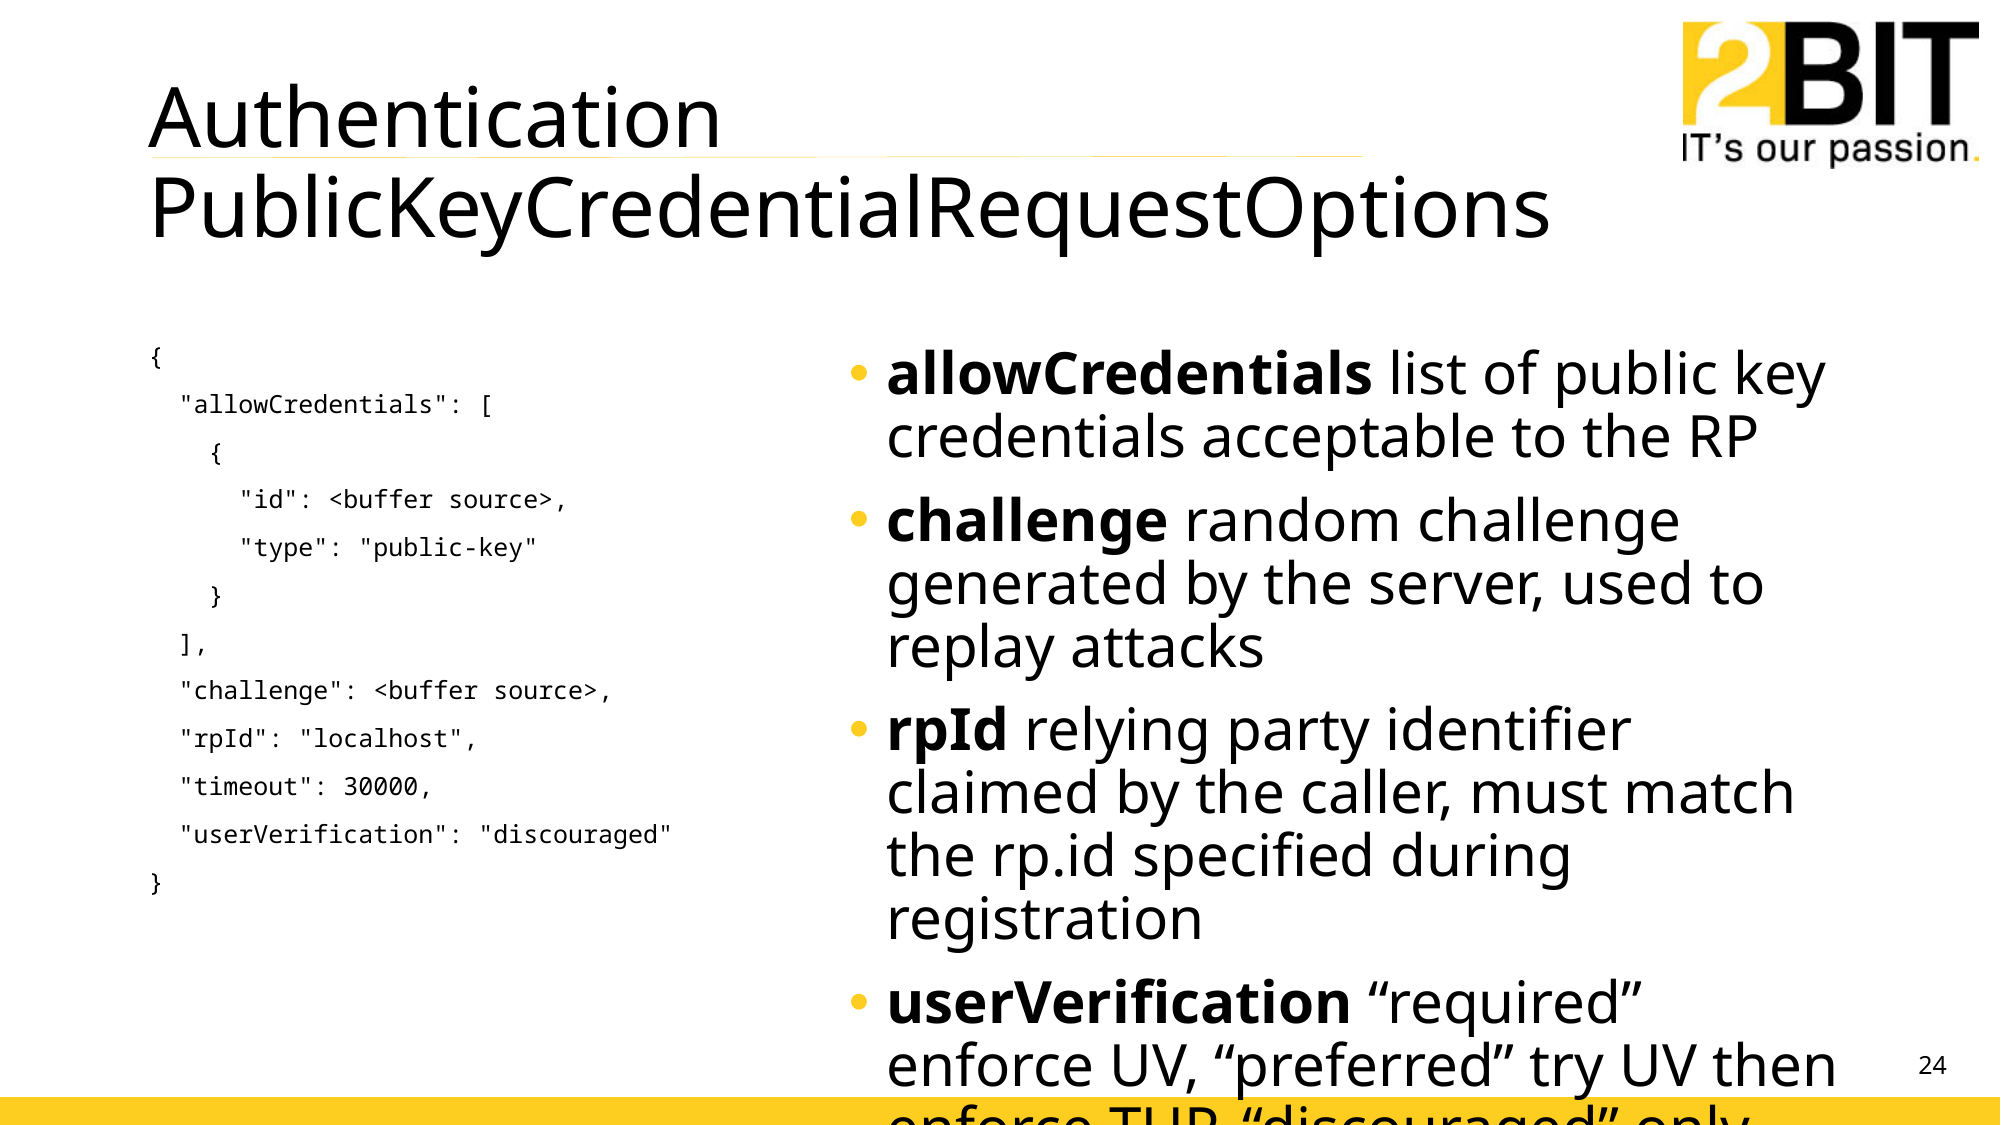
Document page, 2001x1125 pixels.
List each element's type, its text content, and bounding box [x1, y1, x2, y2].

list allowCredentials list of public key credentials acceptable to the RP challenge random challenge generated by the server, used to replay attacks rpId relying party identifier claimed by the caller, must match the rp.id specified during registration userVerification “required” enforce UV, “preferred” try UV then enforce TUP, “discouraged” only enforce TUP [834, 336, 1859, 1046]
title Authentication PublicKeyCredentialRequestOptions [133, 68, 1859, 286]
picture [1683, 21, 1979, 169]
list { "allowCredentials": [ { "id": <buffer source>, "type": "public-key" } ], "challenge": <buffer source>, "rpId": "localhost", "timeout": 30000, "userVerification": "discouraged" } [133, 336, 834, 1046]
